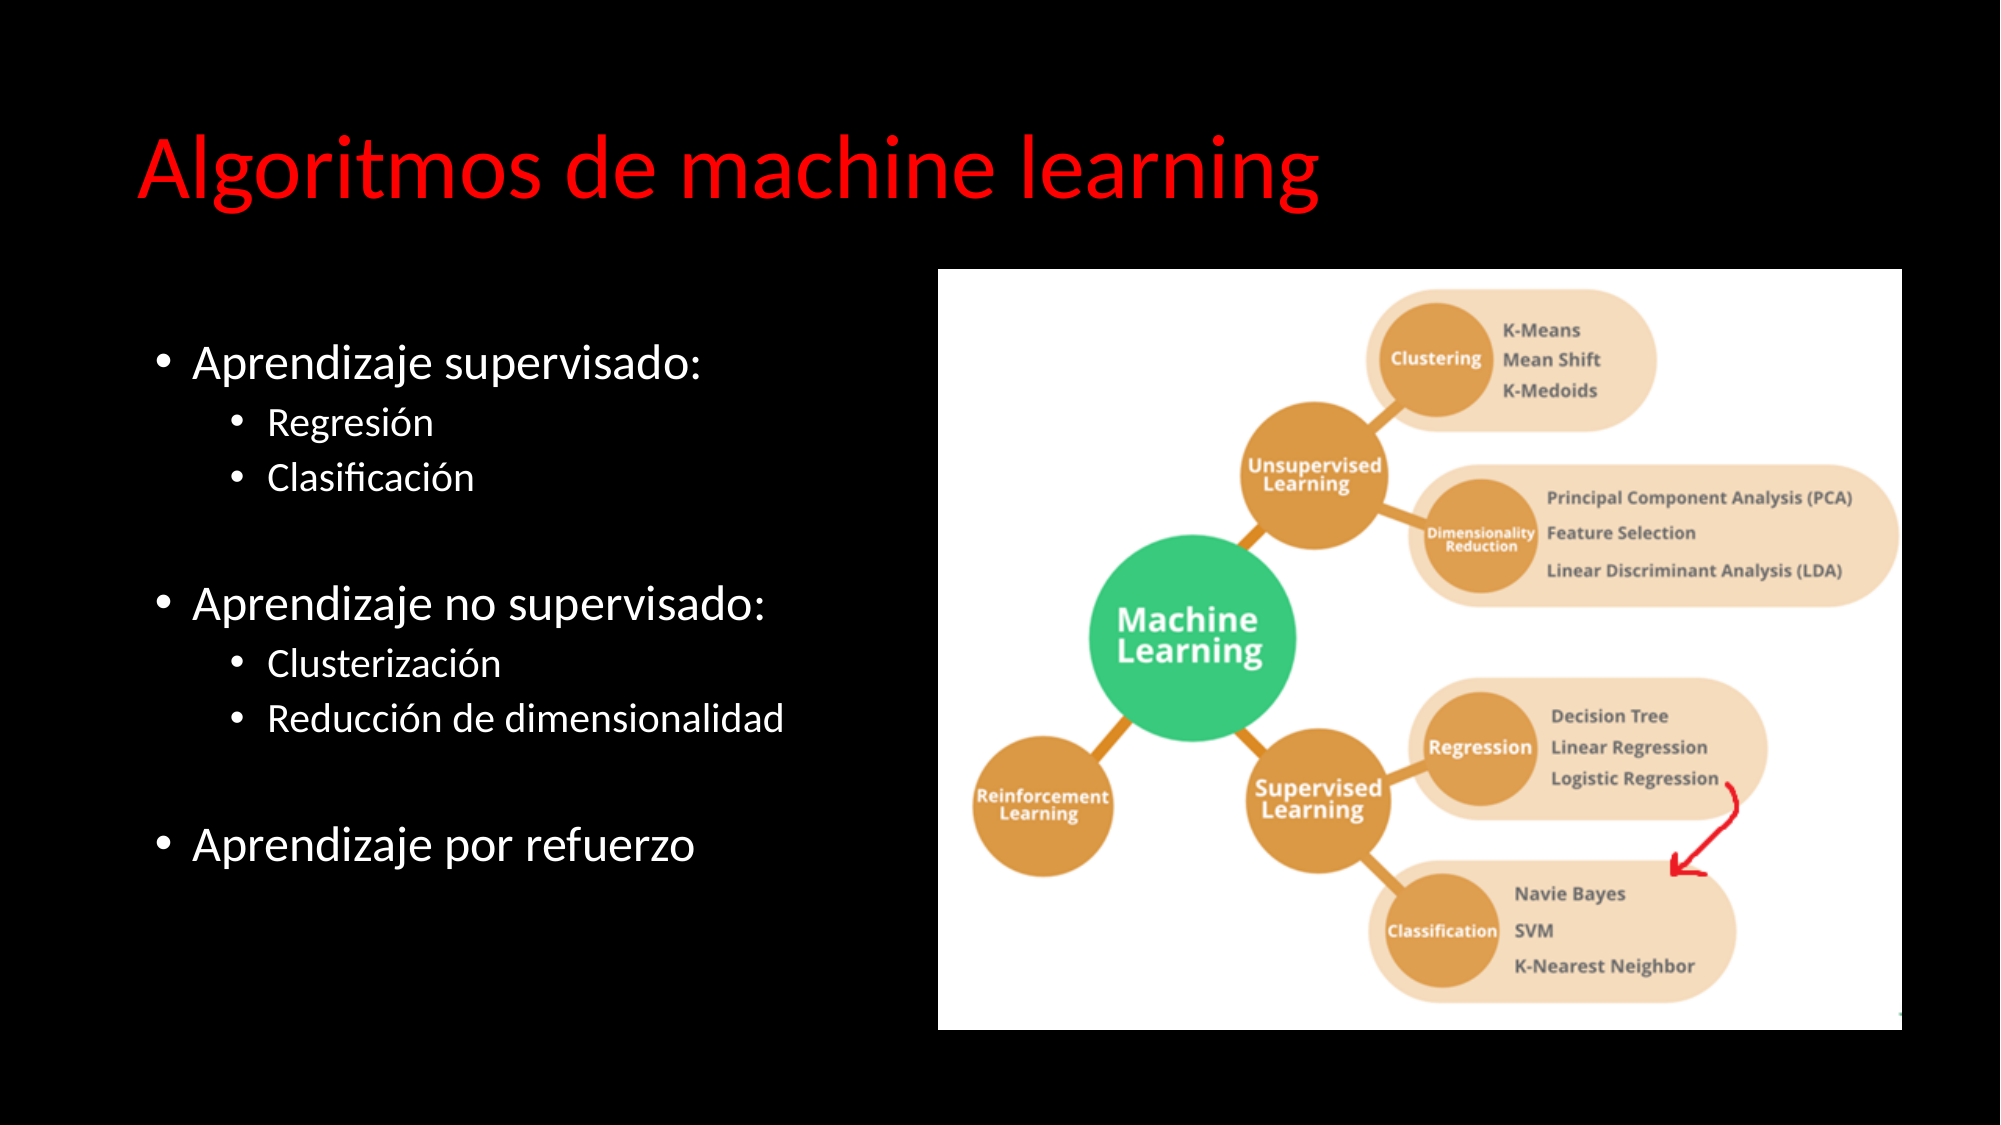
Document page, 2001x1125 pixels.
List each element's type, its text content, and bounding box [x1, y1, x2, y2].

list Aprendizaje supervisado: Regresión Clasificación Aprendizaje no supervisado: Clusterización Reducción de dimensionalidad Aprendizaje por refuerzo [154, 336, 933, 964]
title Algoritmos de machine learning [137, 59, 1863, 278]
picture [938, 268, 1902, 1031]
